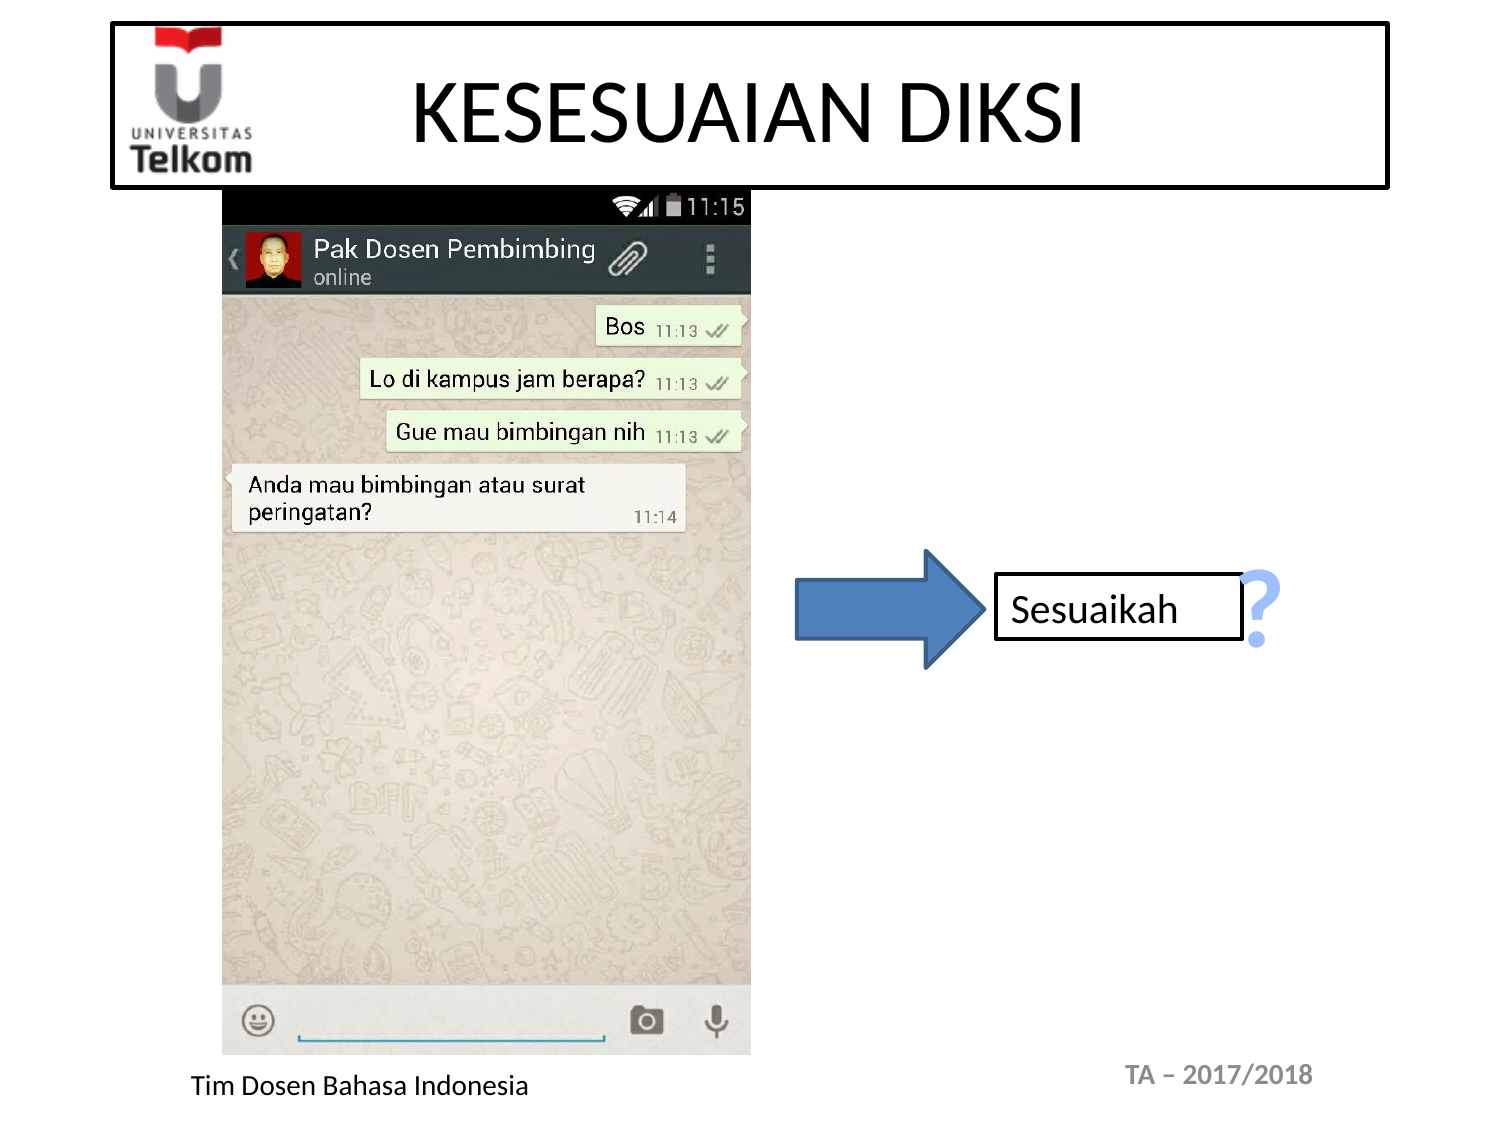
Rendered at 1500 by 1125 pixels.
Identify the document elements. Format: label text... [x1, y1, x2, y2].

footer Tim Dosen Bahasa Indonesia [122, 1053, 598, 1114]
text_box TA – 2017/2018 [1022, 1038, 1416, 1107]
title KESESUAIAN DIKSI [110, 182, 224, 190]
title KESESUAIAN DIKSI [262, 21, 1390, 190]
picture [222, 187, 752, 1055]
text_box ? [1218, 527, 1301, 678]
picture [111, 23, 265, 176]
text_box Sesuaikah [994, 572, 1218, 641]
text_box [794, 548, 987, 670]
